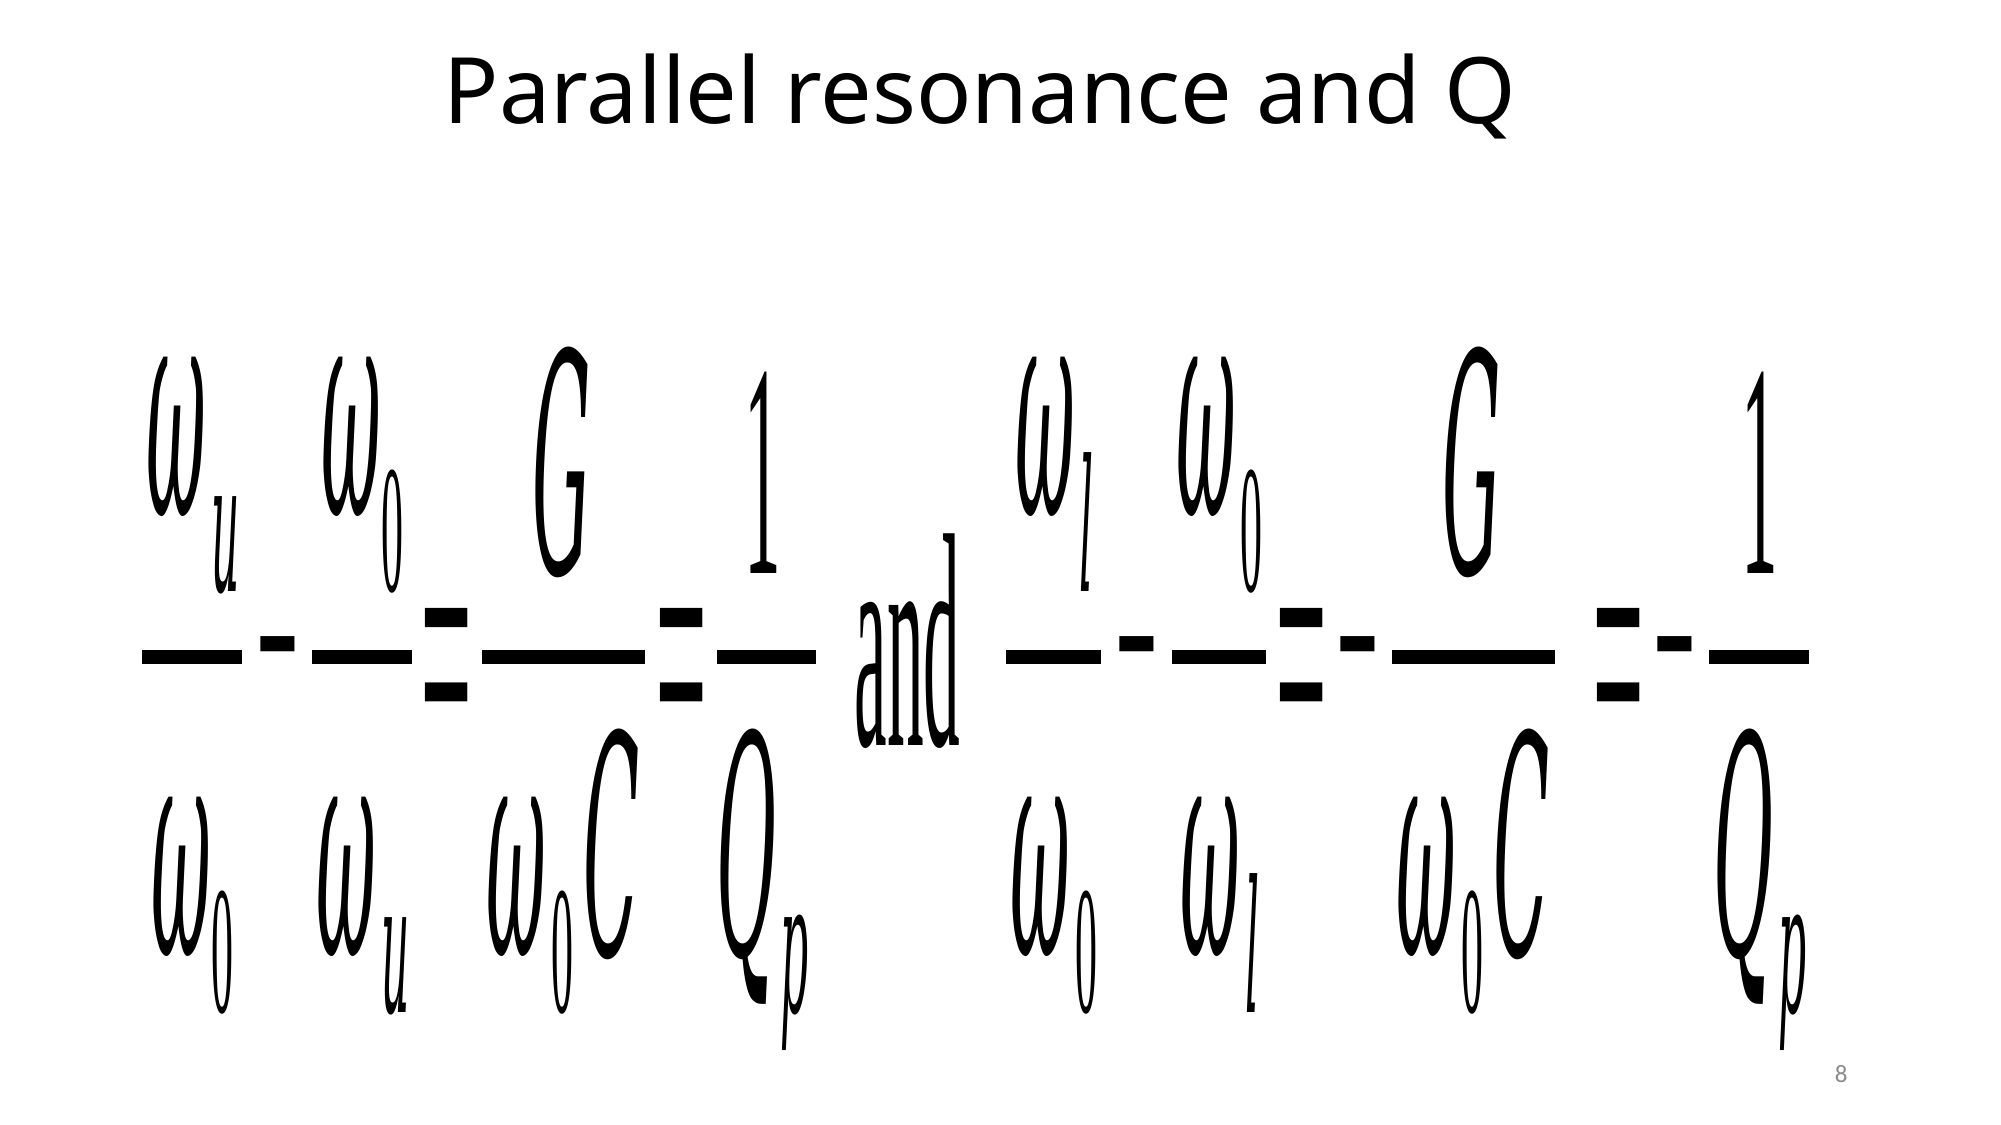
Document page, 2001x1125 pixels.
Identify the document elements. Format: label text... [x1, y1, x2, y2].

slide_number 8 [1412, 1042, 1863, 1103]
title Parallel resonance and Q [117, 22, 1843, 165]
